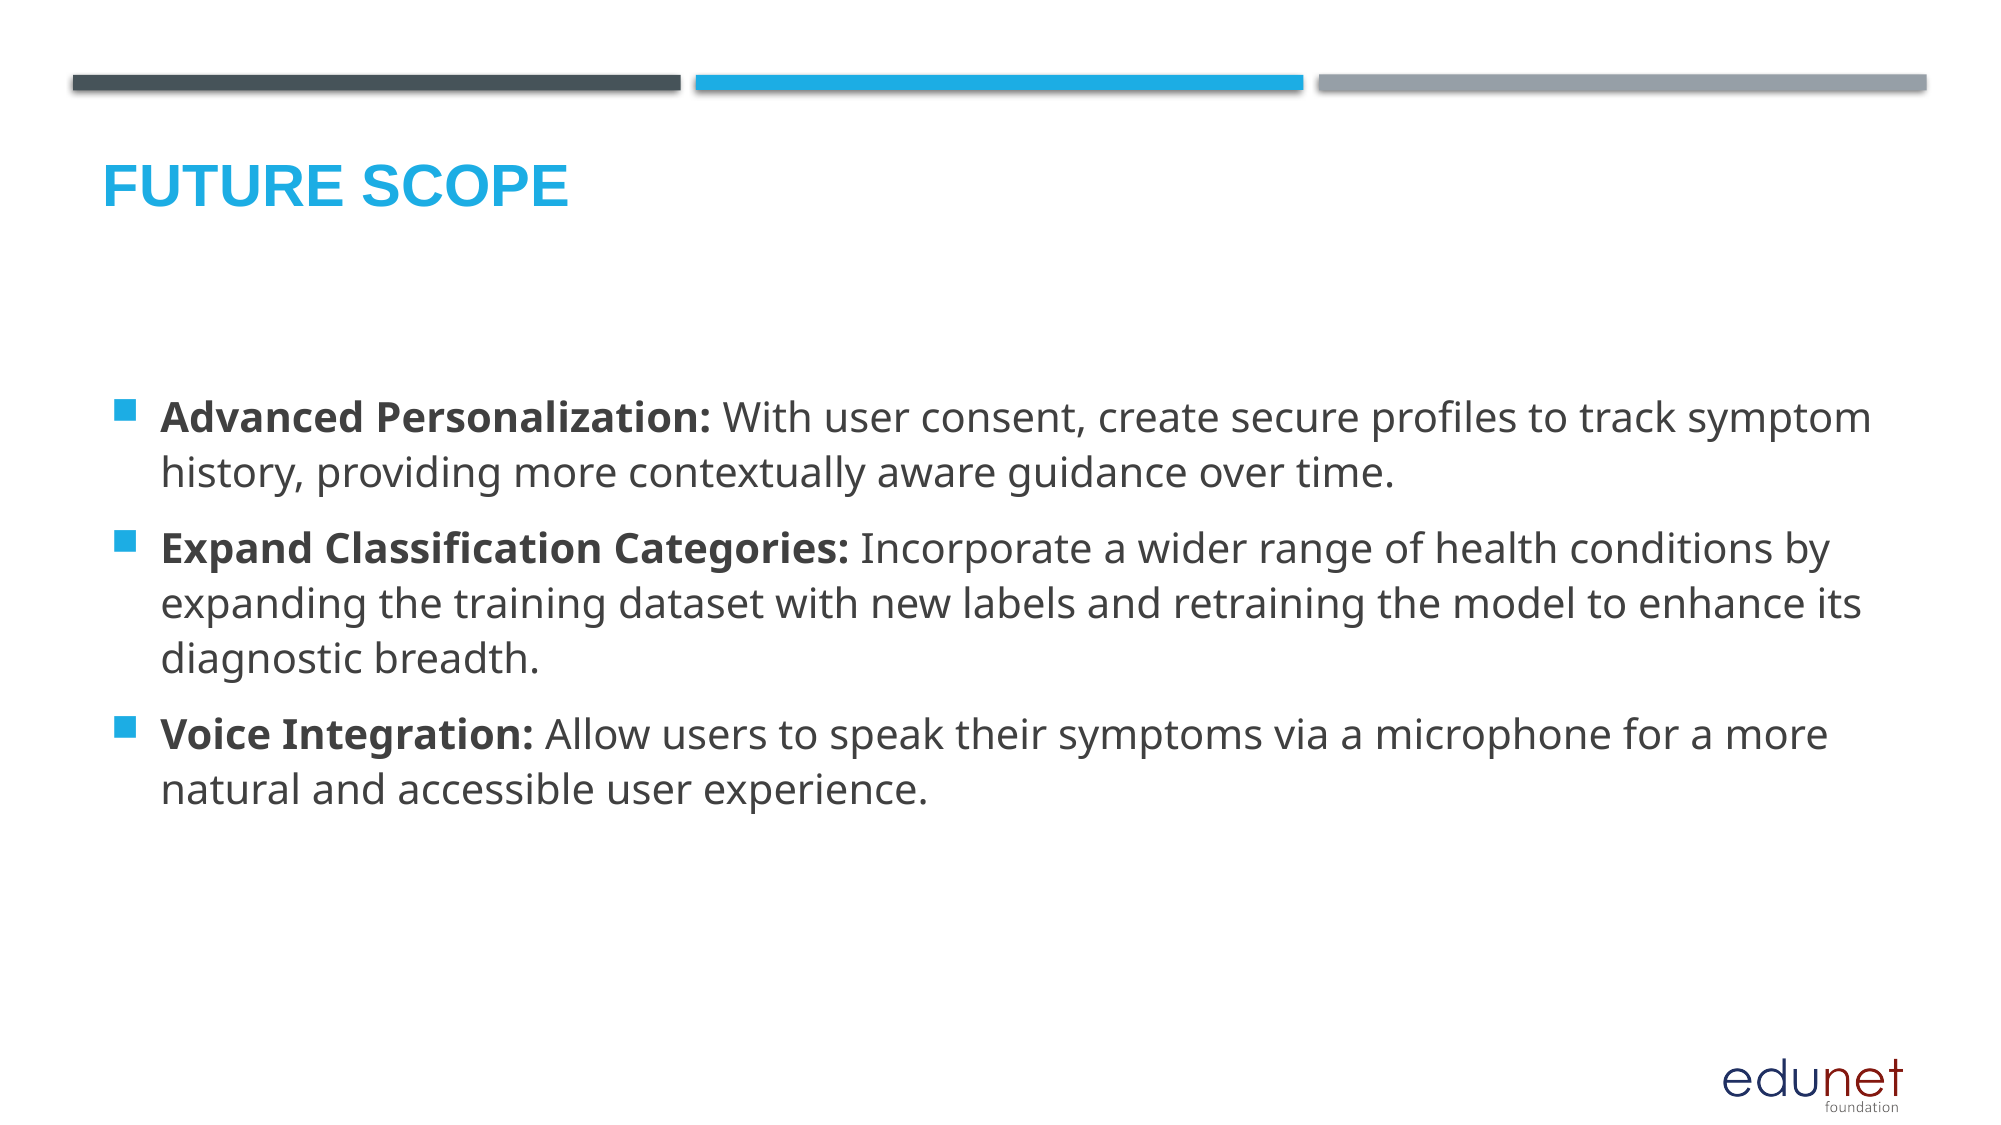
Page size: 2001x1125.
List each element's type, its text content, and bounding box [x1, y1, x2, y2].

picture [1719, 1056, 1905, 1116]
list Advanced Personalization: With user consent, create secure profiles to track symptom history, providing more contextually aware guidance over time. Expand Classification Categories: Incorporate a wider range of health conditions by expanding the training dataset with new labels and retraining the model to enhance its diagnostic breadth. Voice Integration: Allow users to speak their symptoms via a microphone for a more natural and accessible user experience. [95, 213, 1905, 981]
text_box Future scope [87, 138, 1898, 226]
